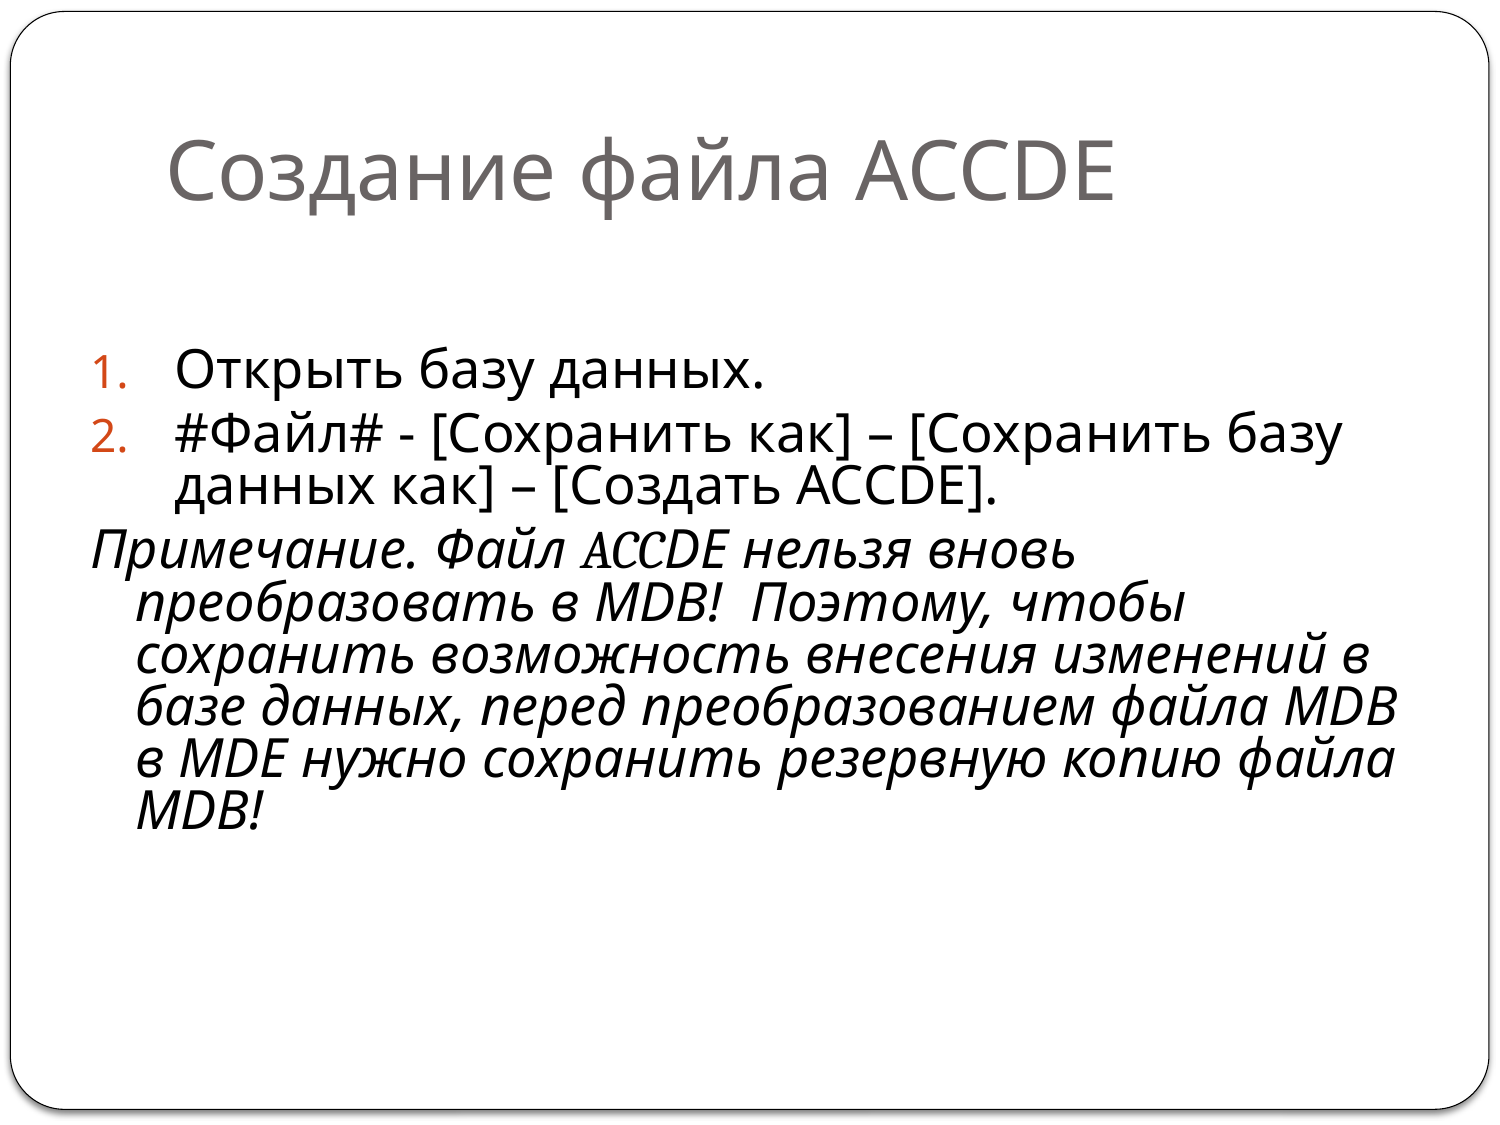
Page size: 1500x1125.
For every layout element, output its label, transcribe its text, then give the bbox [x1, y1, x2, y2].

list Открыть базу данных. #Файл# - [Сохранить как] – [Сохранить базу данных как] – [Создать ACCDE]. Примечание. Файл ACCDE нельзя вновь преобразовать в MDB! Поэтому, чтобы сохранить возможность внесения изменений в базе данных, перед преобразованием файла MDB в MDE нужно сохранить резервную копию файла MDB! [74, 262, 1426, 1125]
title Создание файла ACCDE [149, 44, 1426, 233]
